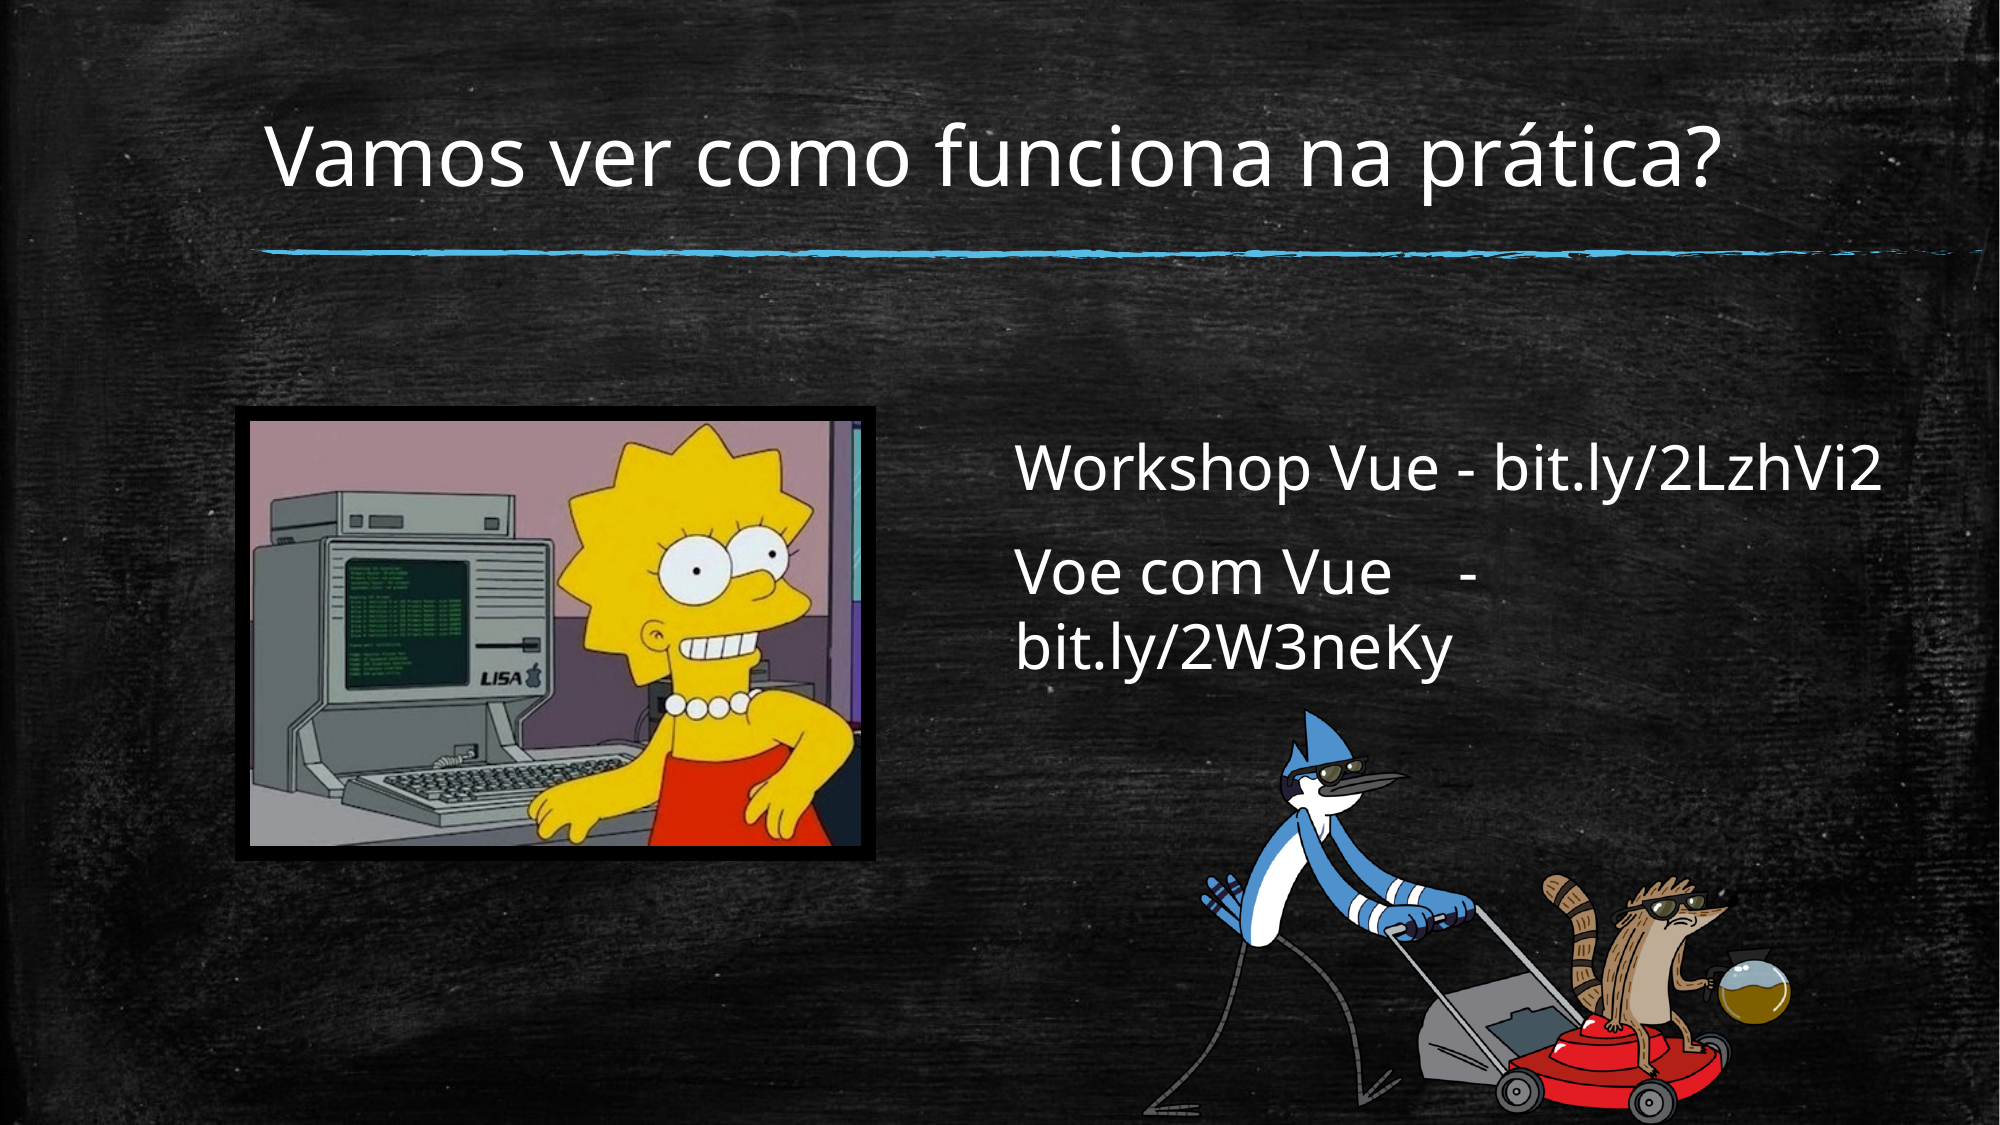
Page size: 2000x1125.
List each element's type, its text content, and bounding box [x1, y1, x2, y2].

picture [1141, 708, 1792, 1125]
title Vamos ver como funciona na prática? [249, 45, 1750, 213]
text_box Workshop Vue - bit.ly/2LzhVi2 [999, 420, 1947, 511]
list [249, 420, 862, 846]
text_box Voe com Vue - bit.ly/2W3neKy [999, 524, 1947, 690]
